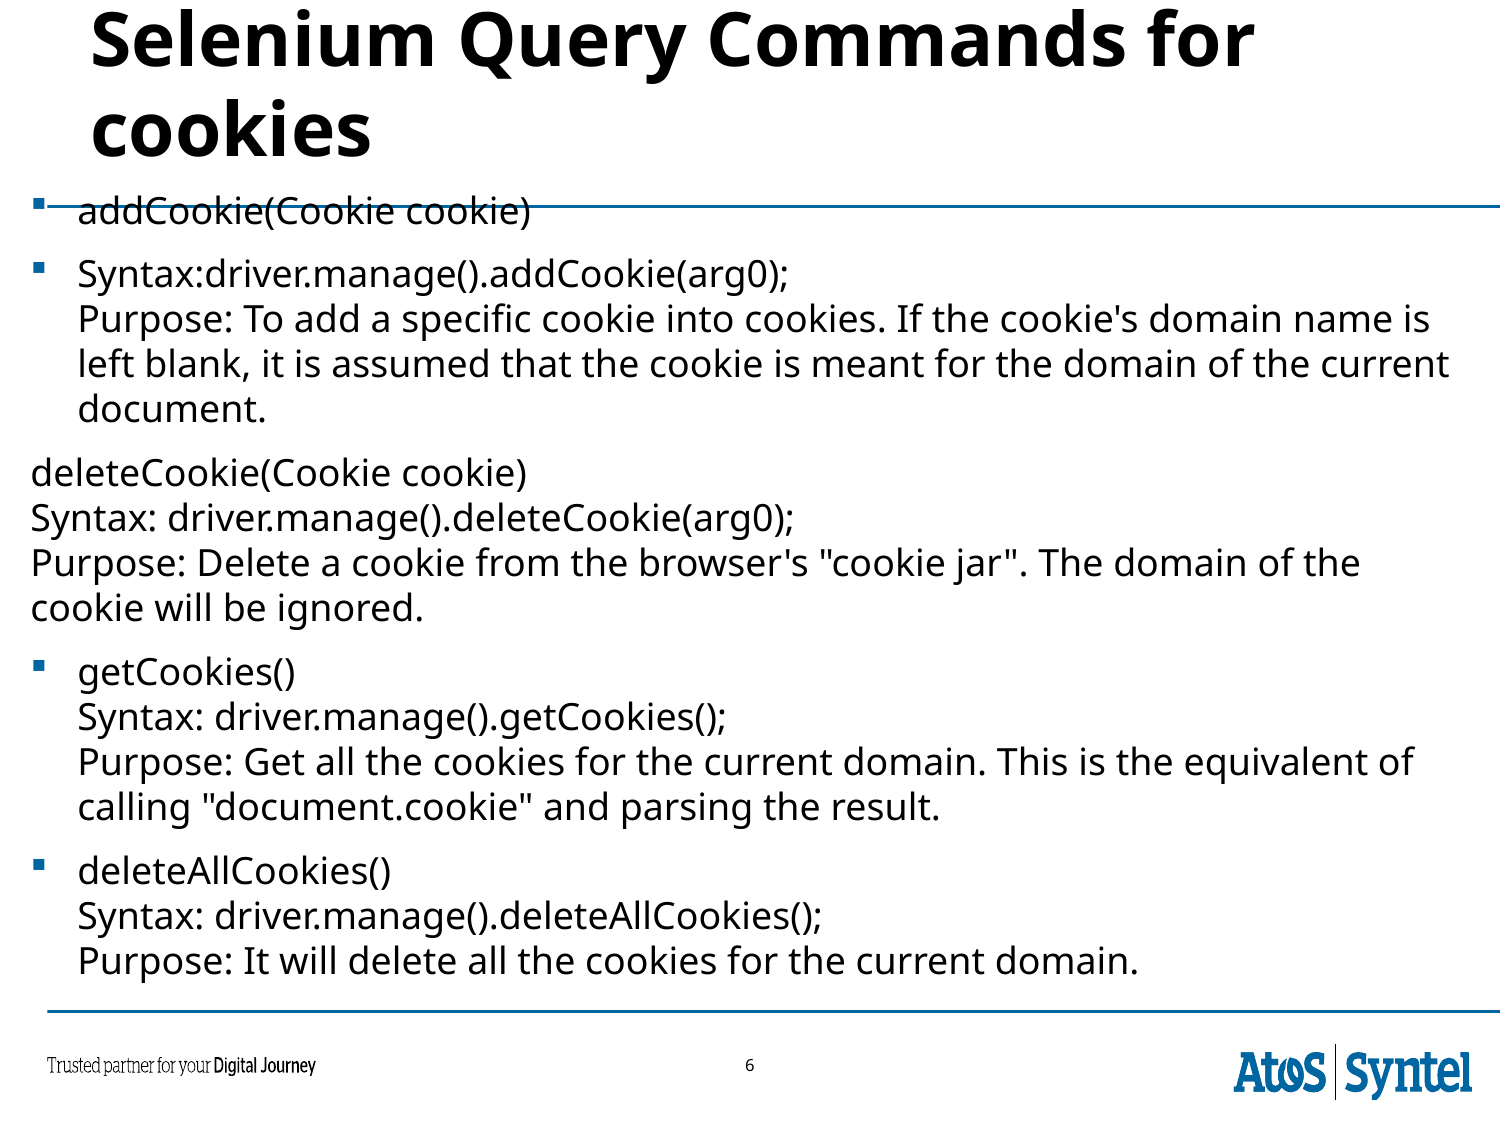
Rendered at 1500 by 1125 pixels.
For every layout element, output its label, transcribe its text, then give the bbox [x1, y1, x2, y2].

list addCookie(Cookie cookie) Syntax:driver.manage().addCookie(arg0); Purpose: To add a specific cookie into cookies. If the cookie's domain name is left blank, it is assumed that the cookie is meant for the domain of the current document. deleteCookie(Cookie cookie) Syntax: driver.manage().deleteCookie(arg0); Purpose: Delete a cookie from the browser's "cookie jar". The domain of the cookie will be ignored. getCookies() Syntax: driver.manage().getCookies(); Purpose: Get all the cookies for the current domain. This is the equivalent of calling "document.cookie" and parsing the result. deleteAllCookies() Syntax: driver.manage().deleteAllCookies(); Purpose: It will delete all the cookies for the current domain. [30, 186, 1461, 1006]
list Selenium Query Commands for cookies [90, 28, 1462, 135]
